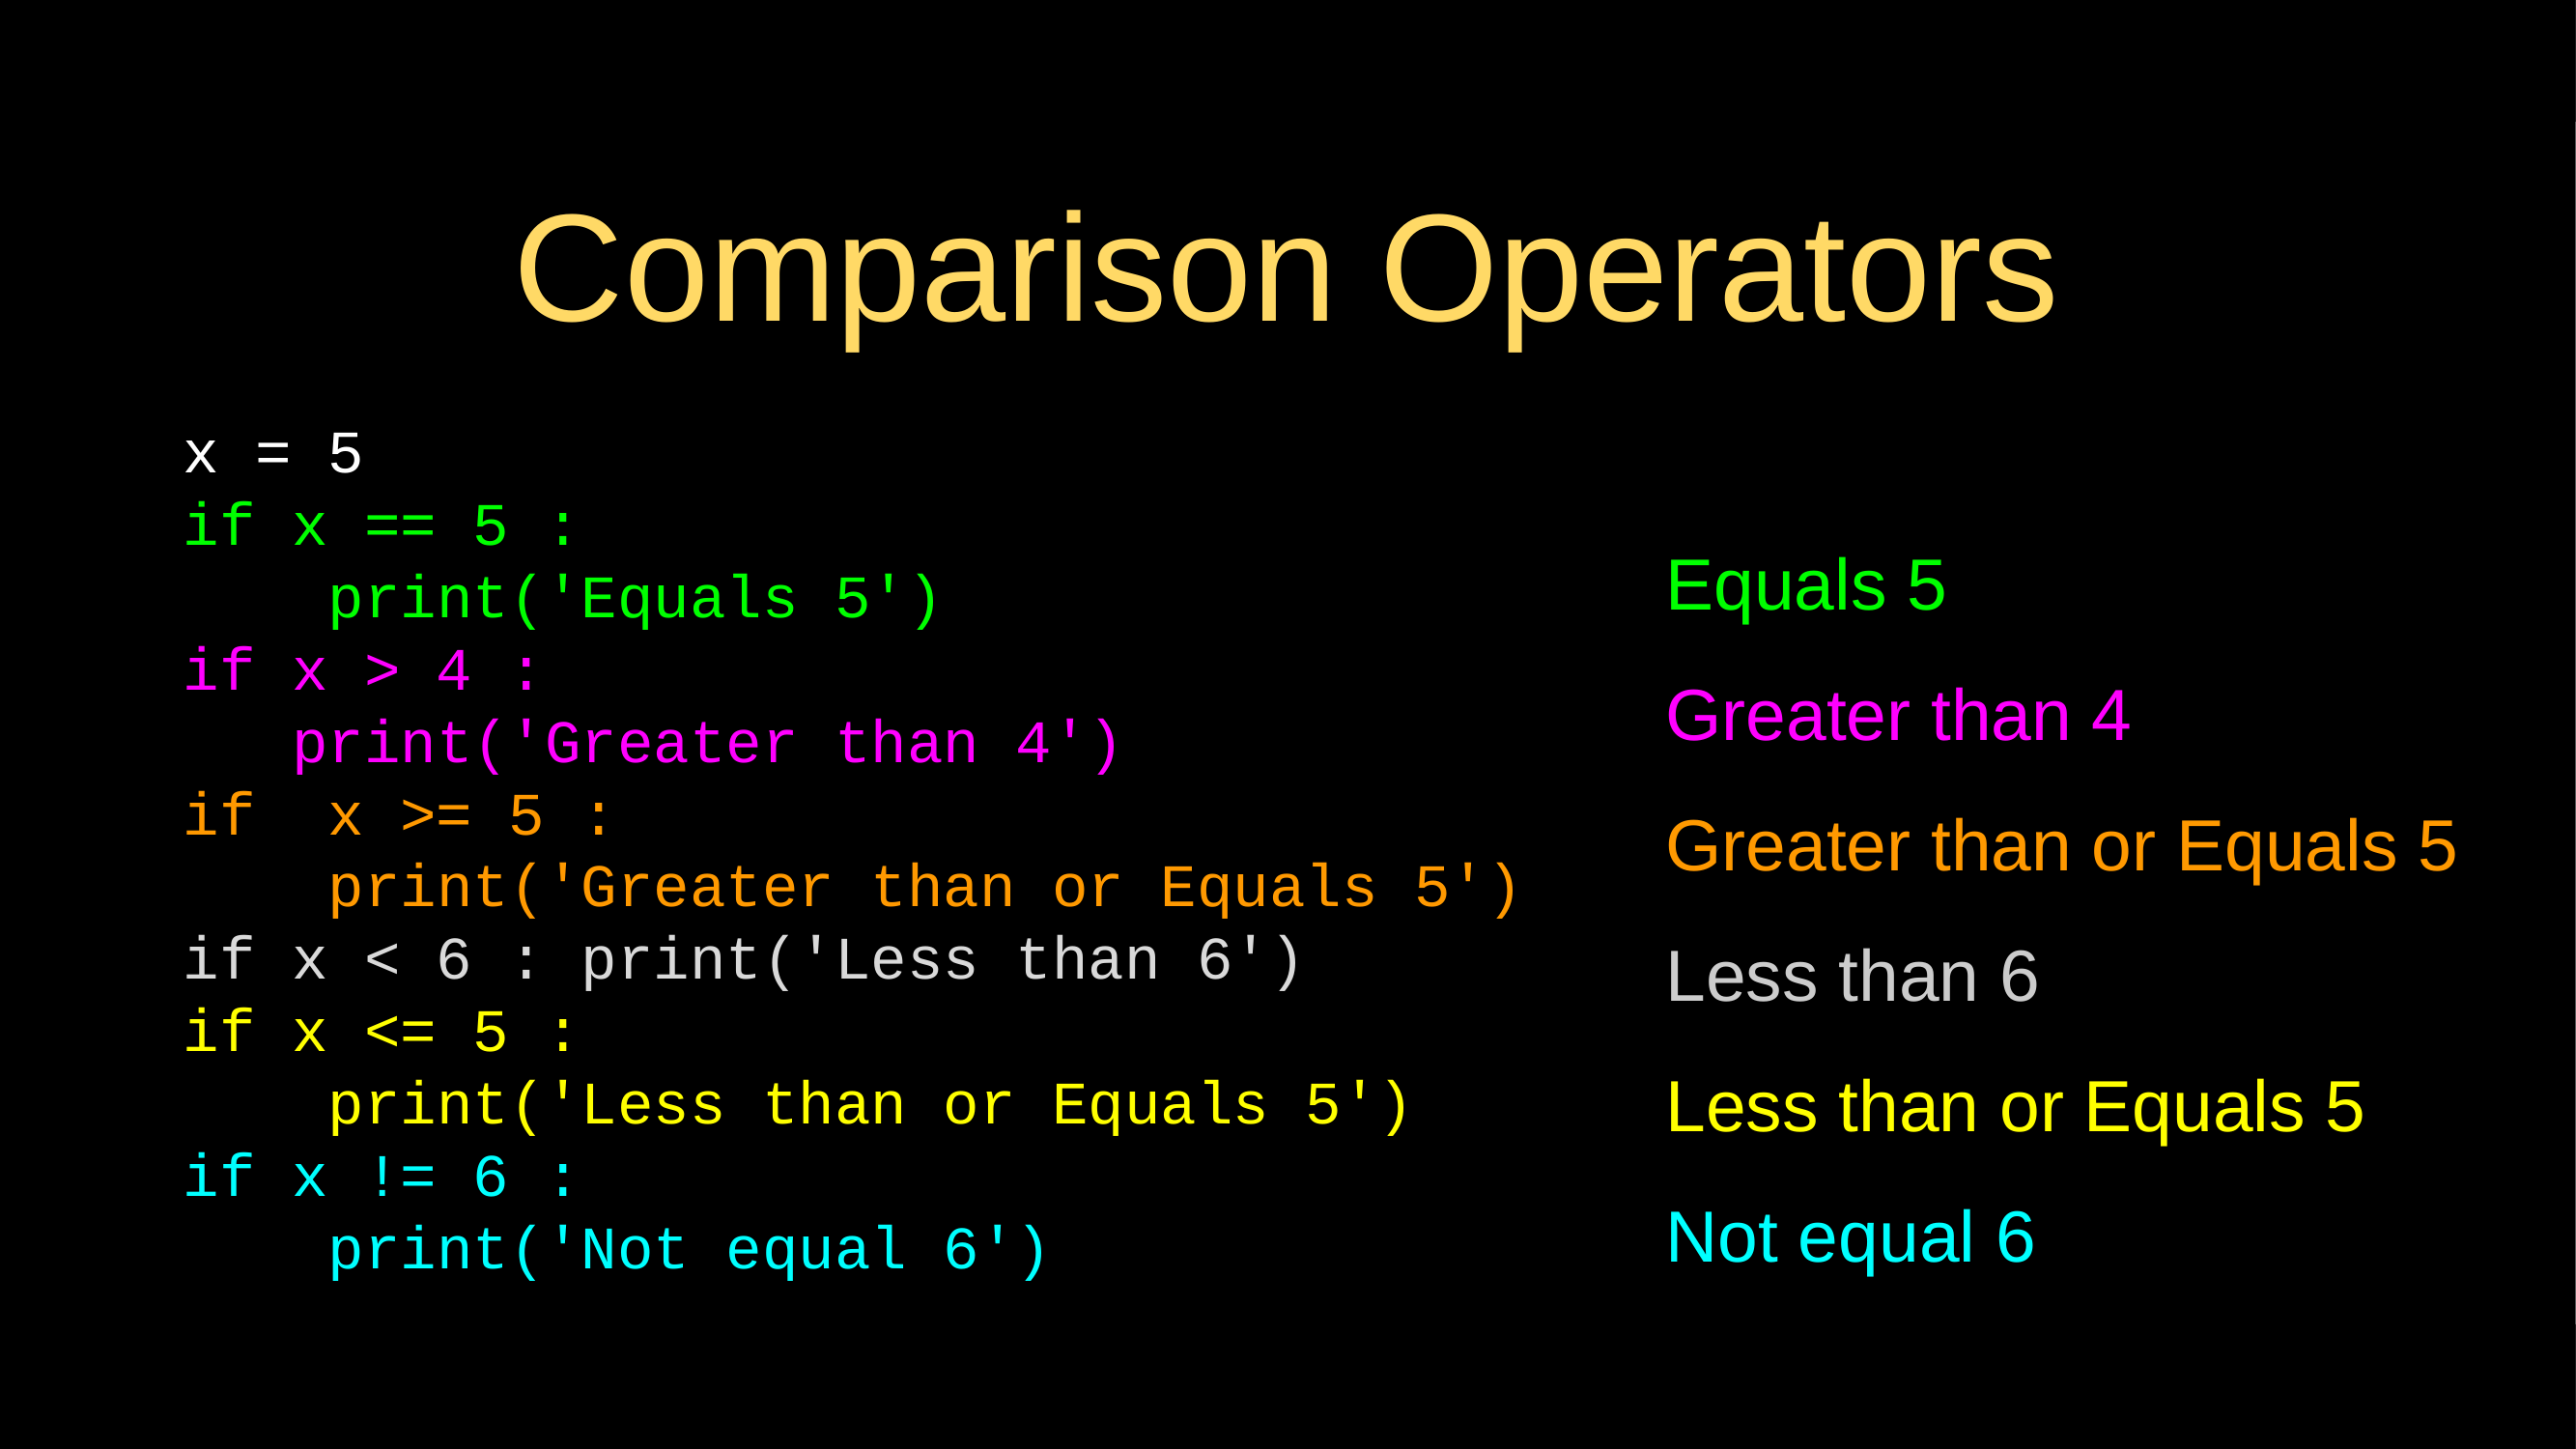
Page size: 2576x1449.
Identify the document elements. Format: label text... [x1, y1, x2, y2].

text_box Equals 5 Greater than 4 Greater than or Equals 5 Less than 6 Less than or Equals 5 Not equal 6 [1665, 472, 2497, 1298]
text_box x = 5 if x == 5 : print('Equals 5') if x > 4 : print('Greater than 4') if x >= 5 : print('Greater than or Equals 5') if x < 6 : print('Less than 6') if x <= 5 : print('Less than or Equals 5') if x != 6 : print('Not equal 6') [183, 412, 1577, 1281]
title Comparison Operators [183, 118, 2391, 403]
